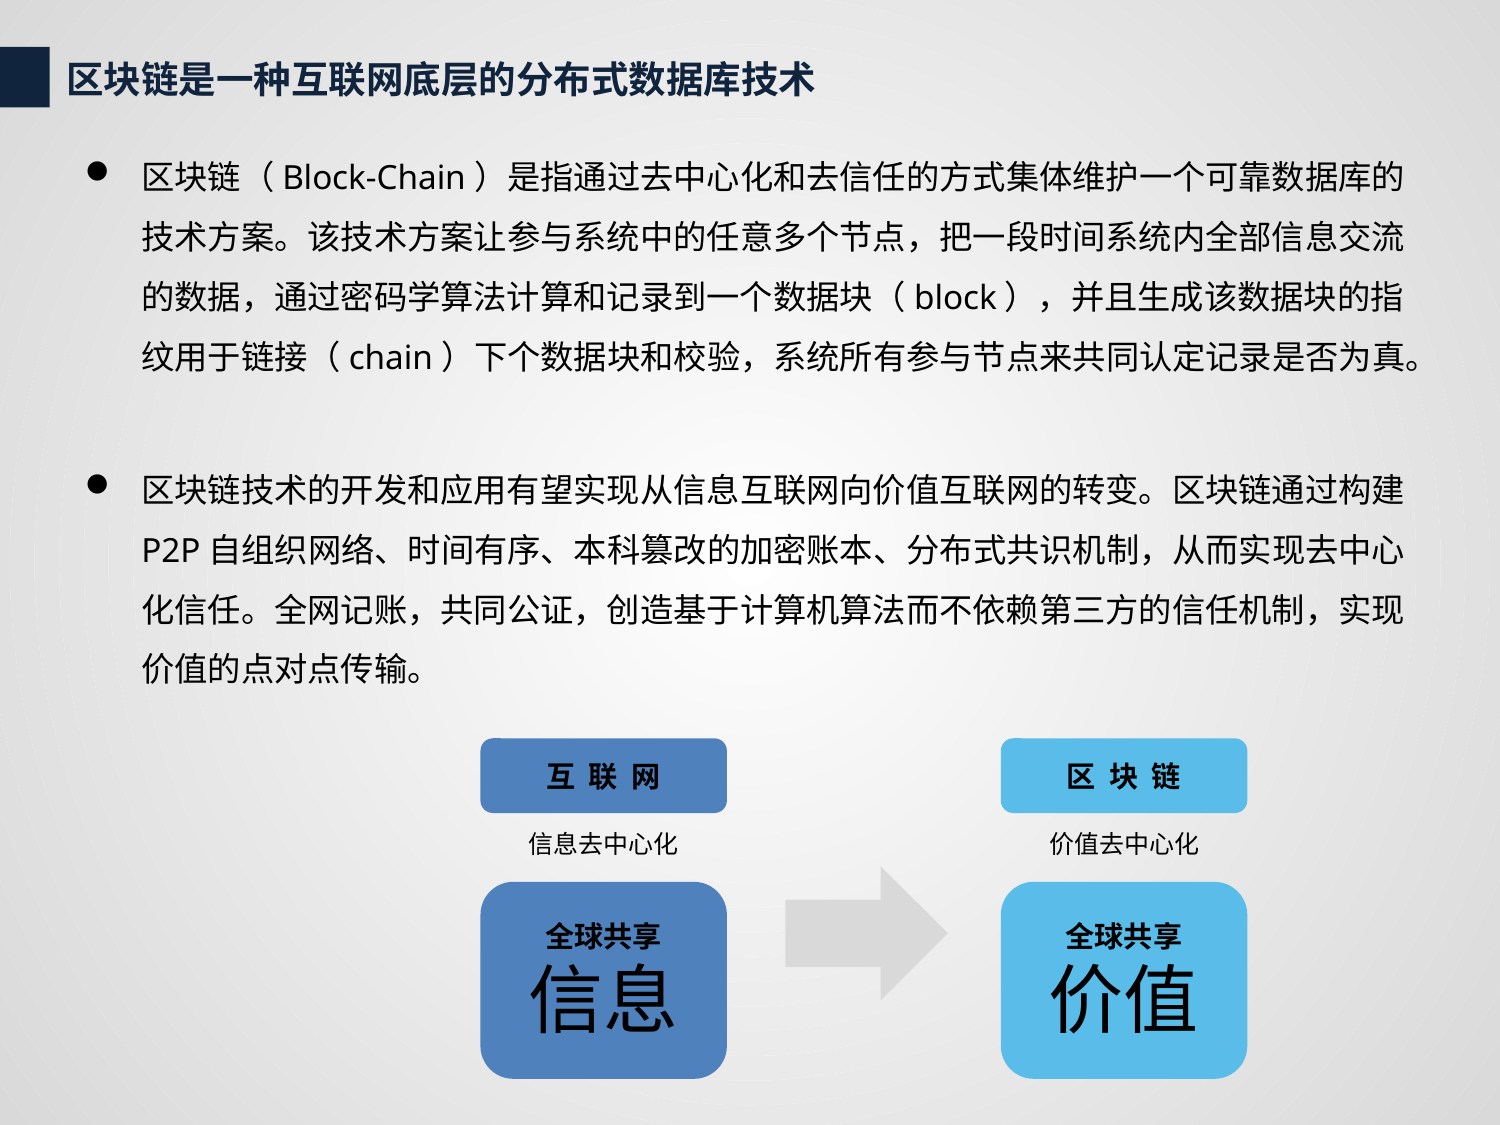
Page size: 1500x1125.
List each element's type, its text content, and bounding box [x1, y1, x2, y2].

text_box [0, 46, 999, 155]
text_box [480, 738, 1248, 1080]
text_box 区块链（Block-Chain）是指通过去中心化和去信任的方式集体维护一个可靠数据库的技术方案。该技术方案让参与系统中的任意多个节点，把一段时间系统内全部信息交流的数据，通过密码学算法计算和记录到一个数据块（block），并且生成该数据块的指纹用于链接（chain）下个数据块和校验，系统所有参与节点来共同认定记录是否为真。 区块链技术的开发和应用有望实现从信息互联网向价值互联网的转变。区块链通过构建P2P自组织网络、时间有序、本科篡改的加密账本、分布式共识机制，从而实现去中心化信任。全网记账，共同公证，创造基于计算机算法而不依赖第三方的信任机制，实现价值的点对点传输。 [70, 128, 1442, 696]
